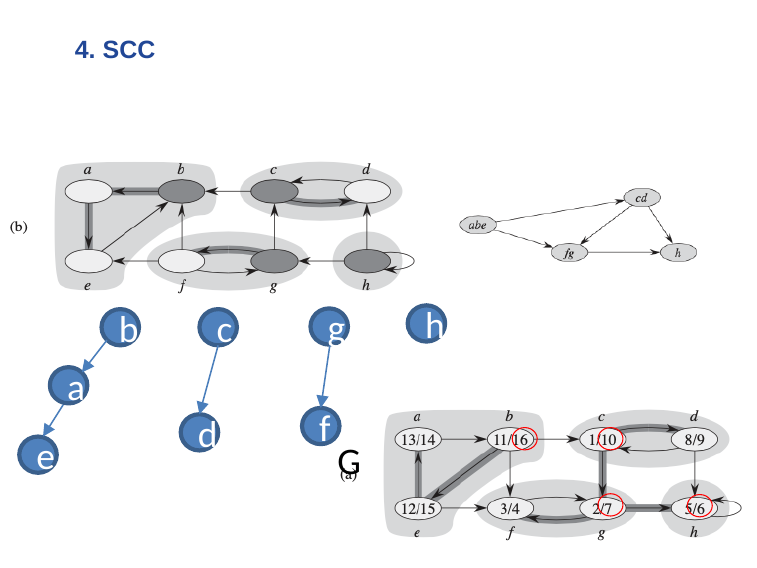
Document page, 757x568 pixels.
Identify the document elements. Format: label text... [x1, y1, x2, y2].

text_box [199, 345, 219, 415]
picture [453, 182, 701, 273]
text_box d [178, 412, 221, 453]
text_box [42, 404, 64, 437]
text_box g [308, 310, 351, 347]
text_box c [197, 310, 240, 347]
title 4. SCC [74, 33, 318, 65]
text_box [81, 339, 108, 373]
picture [335, 404, 752, 550]
text_box b [99, 310, 142, 348]
text_box h [405, 303, 448, 344]
text_box e [17, 434, 59, 475]
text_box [320, 345, 331, 409]
picture [5, 153, 422, 302]
text_box f [299, 406, 330, 447]
text_box G [322, 429, 330, 490]
text_box a [47, 365, 90, 406]
